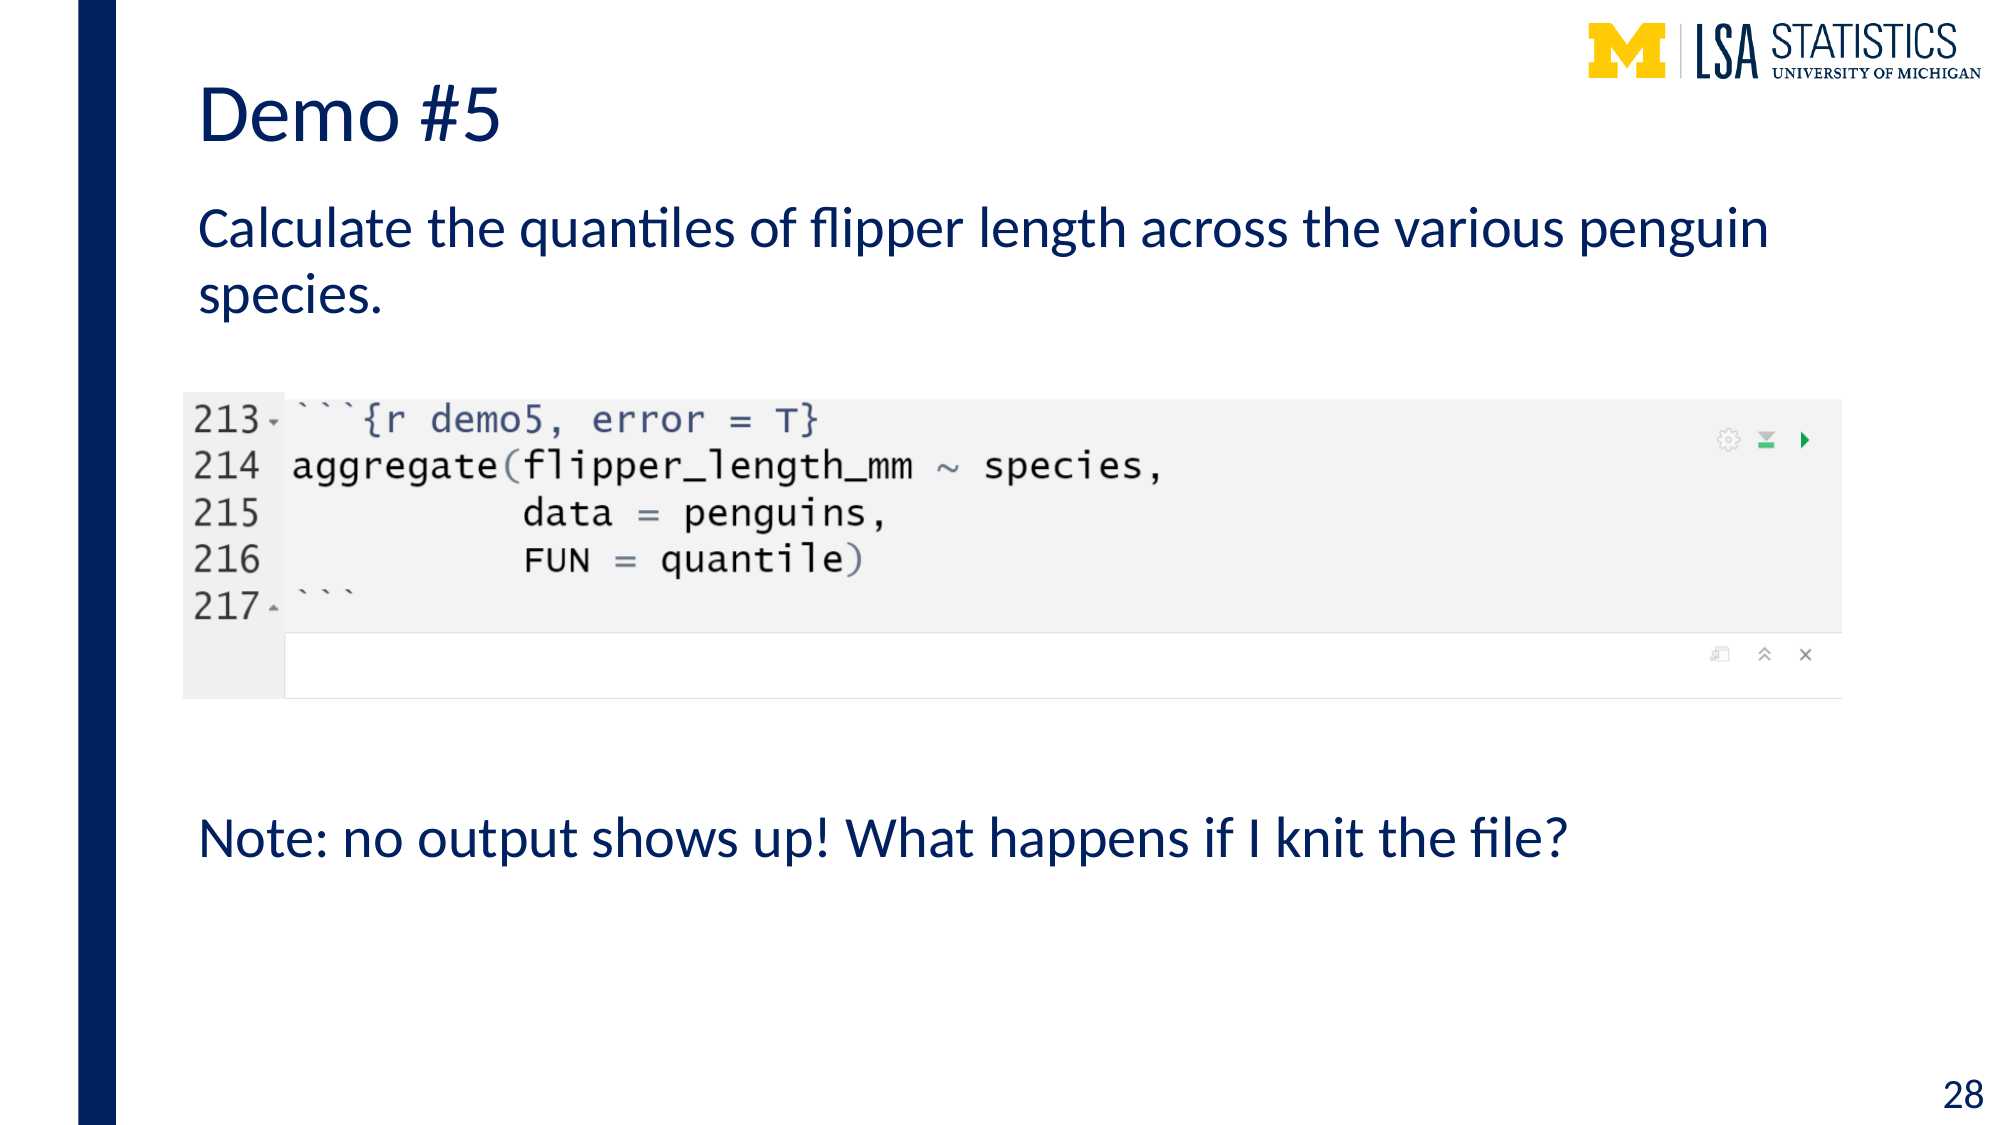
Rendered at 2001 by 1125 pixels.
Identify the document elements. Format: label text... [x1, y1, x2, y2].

slide_number 28 [1738, 1058, 2000, 1125]
picture [1578, 0, 2000, 90]
title Demo #5 [183, 63, 1842, 186]
picture [182, 392, 1842, 700]
list Calculate the quantiles of flipper length across the various penguin species. Note: no output shows up! What happens if I knit the file? [183, 187, 1842, 392]
list Calculate the quantiles of flipper length across the various penguin species. Note: no output shows up! What happens if I knit the file? [183, 710, 1842, 1045]
